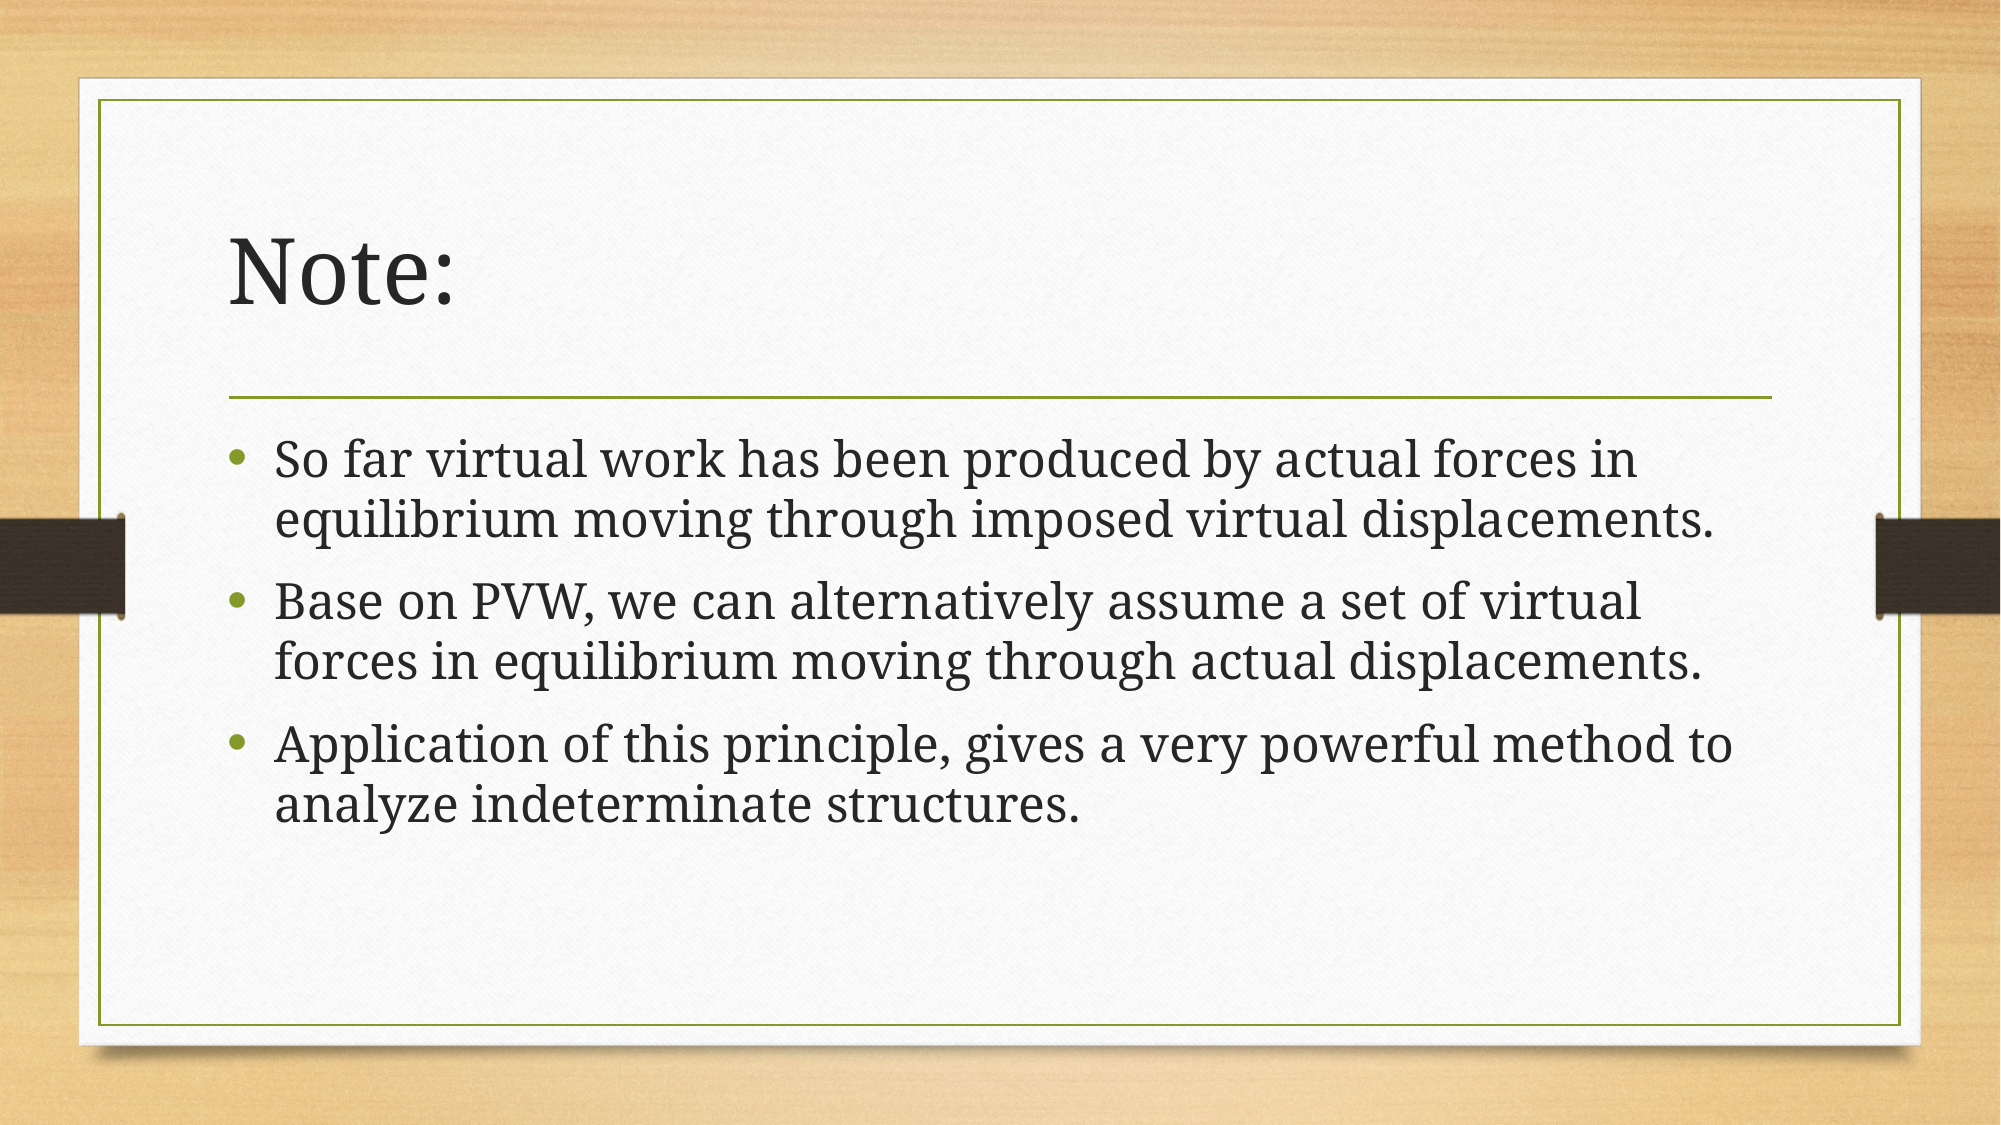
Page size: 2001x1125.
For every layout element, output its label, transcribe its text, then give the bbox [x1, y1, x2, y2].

picture [0, 0, 2001, 1125]
title Note: [212, 161, 1788, 375]
list So far virtual work has been produced by actual forces in equilibrium moving through imposed virtual displacements. Base on PVW, we can alternatively assume a set of virtual forces in equilibrium moving through actual displacements. Application of this principle, gives a very powerful method to analyze indeterminate structures. [212, 419, 1788, 964]
